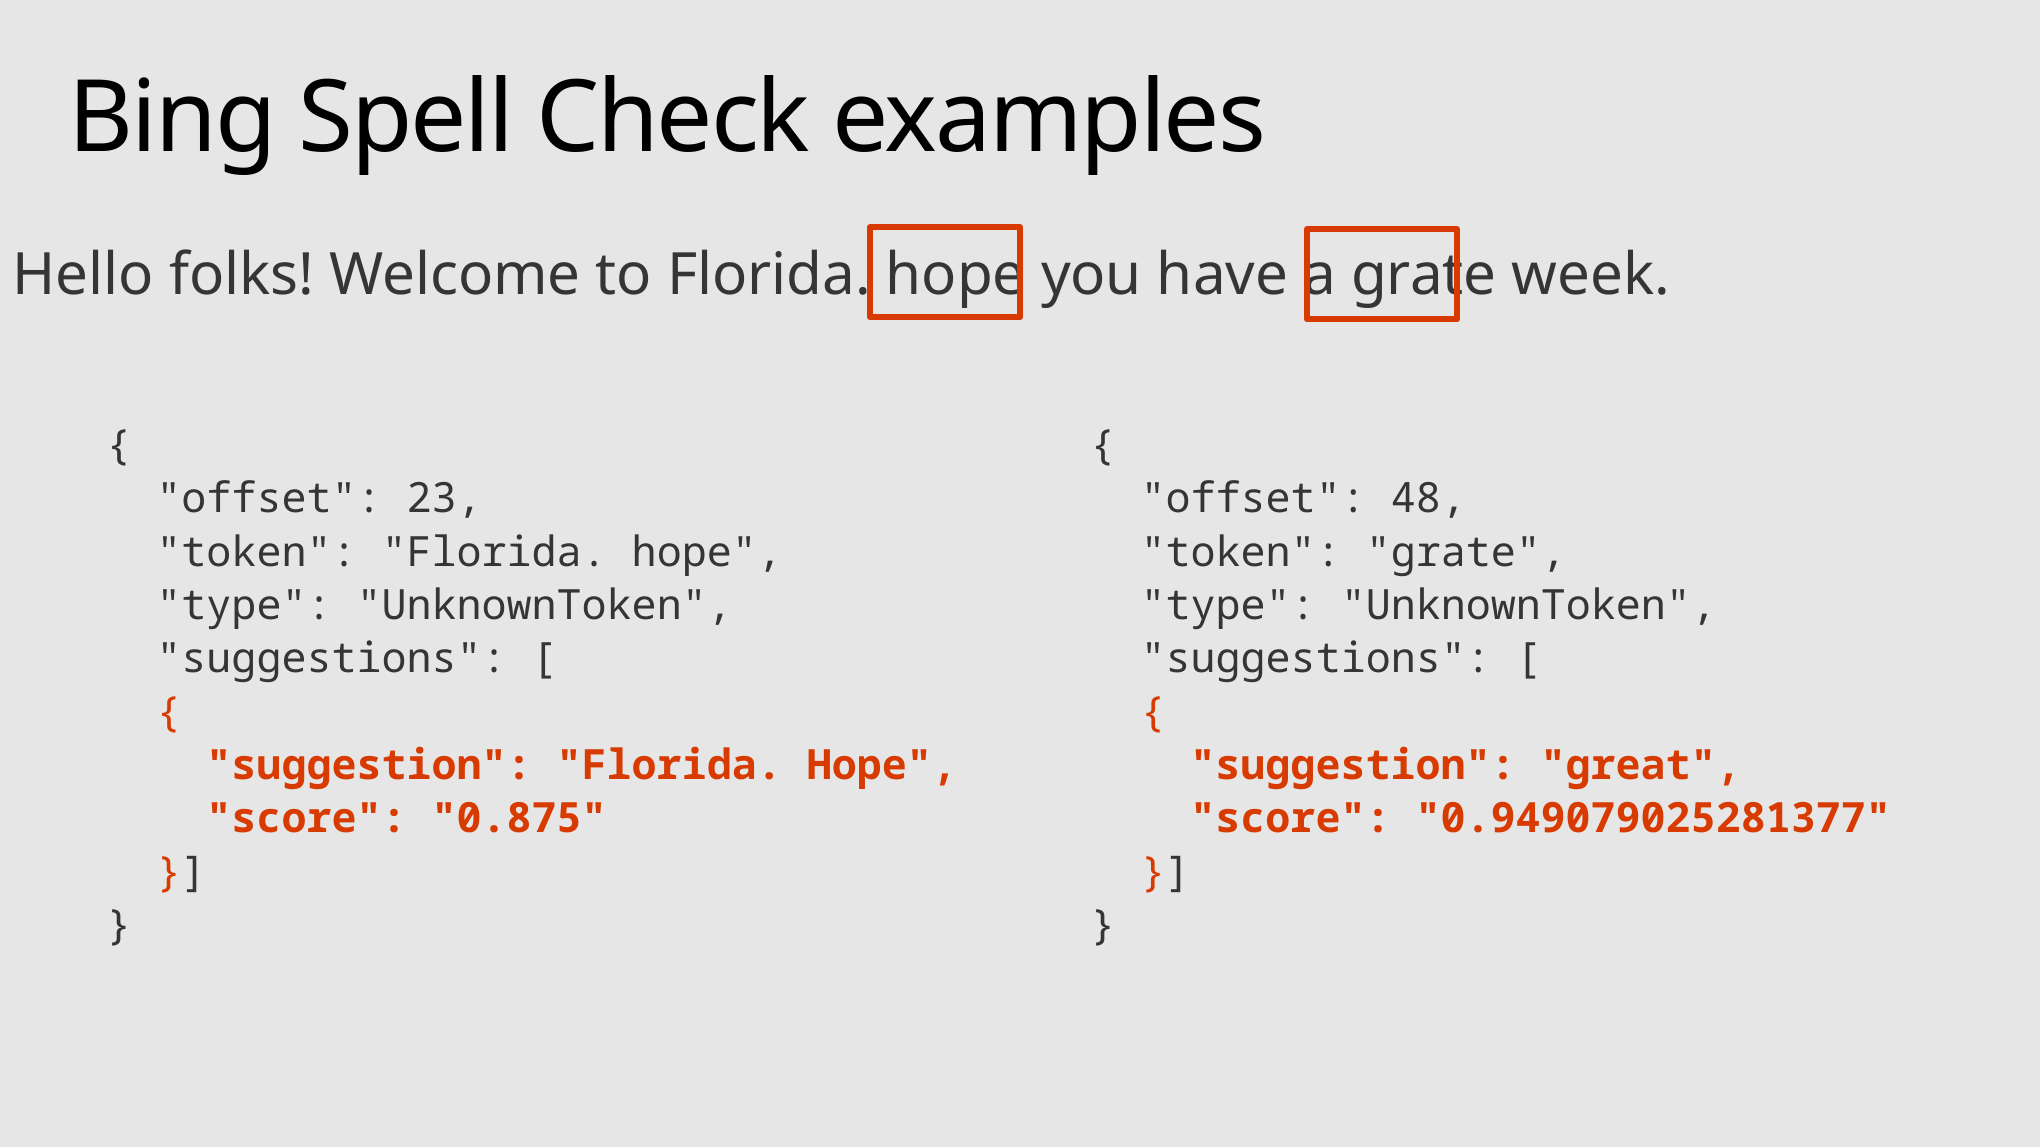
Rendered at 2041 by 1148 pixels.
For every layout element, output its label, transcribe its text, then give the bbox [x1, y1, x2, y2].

text_box [870, 227, 1021, 318]
text_box [1307, 229, 1458, 320]
text_box { "offset": 23, "token": "Florida. hope", "type": "UnknownToken", "suggestions": [ { "suggestion": "Florida. Hope", "score": "0.875" }] } [82, 408, 1069, 964]
text_box Hello folks! Welcome to Florida. hope you have a grate week. [1021, 229, 1307, 314]
title Bing Spell Check examples [44, 50, 1996, 201]
text_box Hello folks! Welcome to Florida. hope you have a grate week. [0, 229, 870, 314]
text_box Hello folks! Welcome to Florida. hope you have a grate week. [1458, 229, 1685, 314]
text_box { "offset": 48, "token": "grate", "type": "UnknownToken", "suggestions": [ { "suggestion": "great", "score": "0.949079025281377" }] } [1069, 408, 1982, 964]
